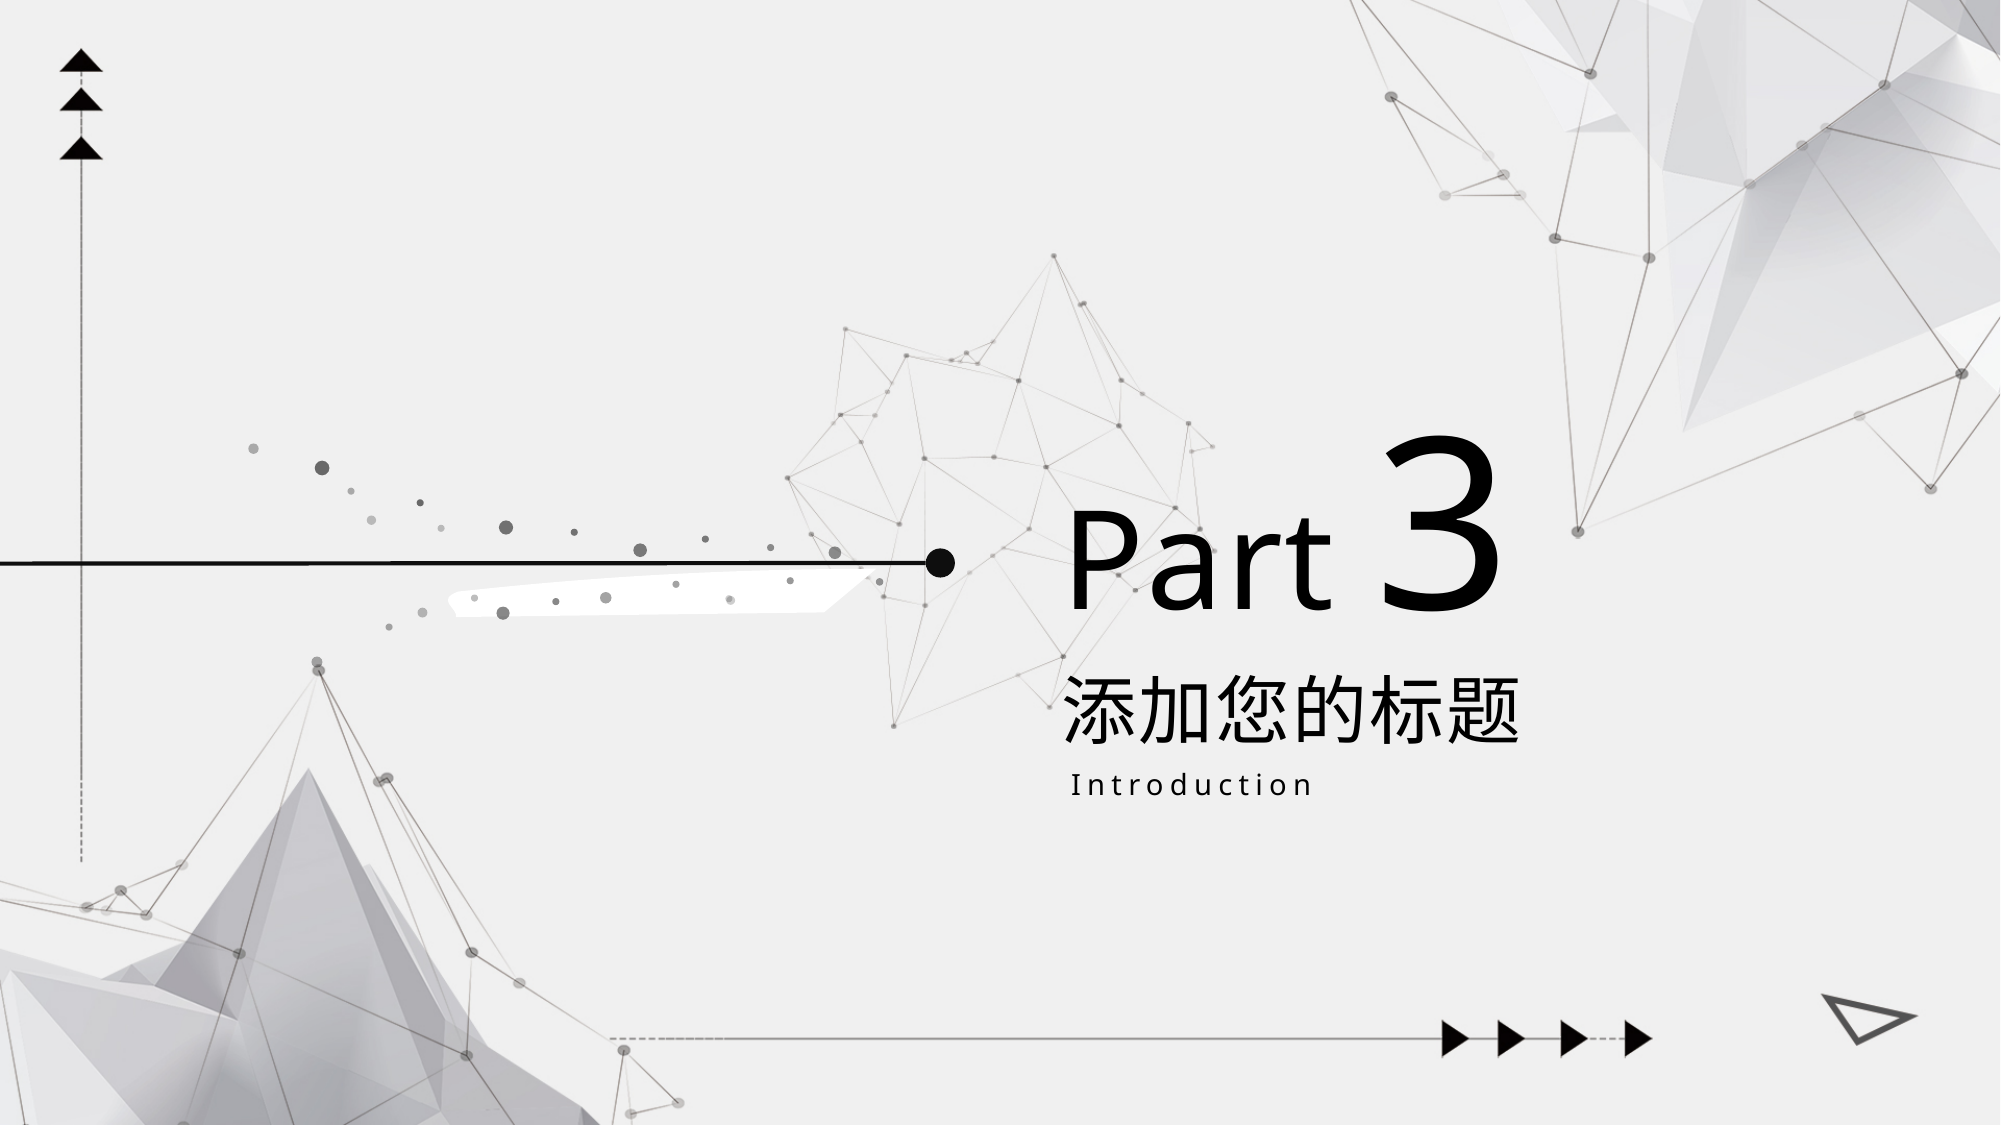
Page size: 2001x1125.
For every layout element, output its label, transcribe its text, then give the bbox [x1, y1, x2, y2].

text_box Introduction [1056, 758, 1576, 809]
text_box Part 3 [998, 362, 1576, 665]
picture [0, 0, 2001, 1125]
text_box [0, 443, 955, 668]
text_box 添加您的标题 [1046, 656, 1645, 762]
